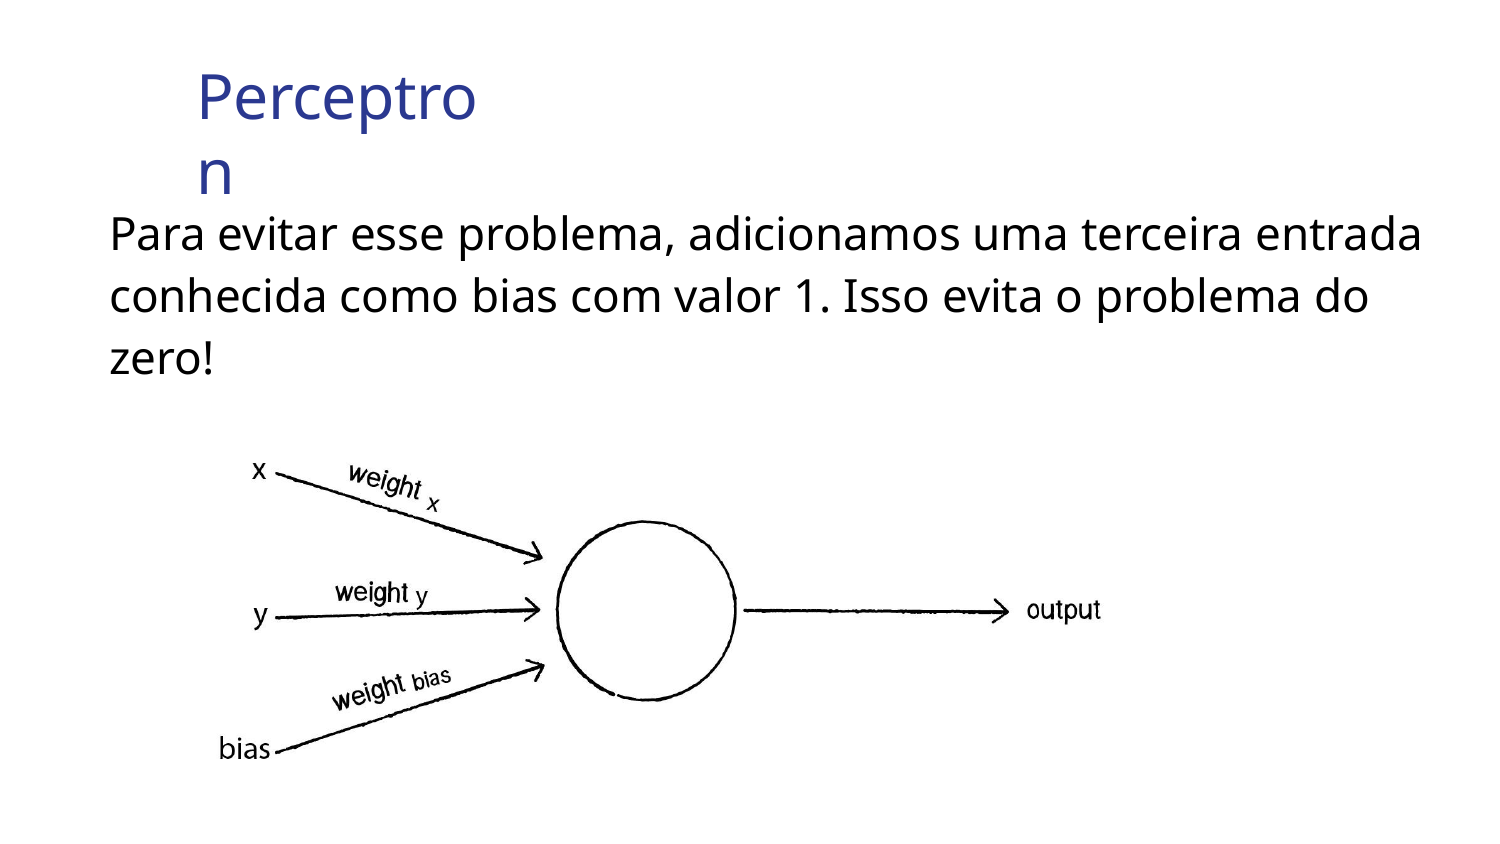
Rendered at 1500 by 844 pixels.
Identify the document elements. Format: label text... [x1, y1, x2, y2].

text_box Para evitar esse problema, adicionamos uma terceira entrada conhecida como bias com valor 1. Isso evita o problema do zero! [107, 195, 1426, 384]
text_box Perceptron [193, 55, 504, 195]
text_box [0, 452, 1319, 766]
